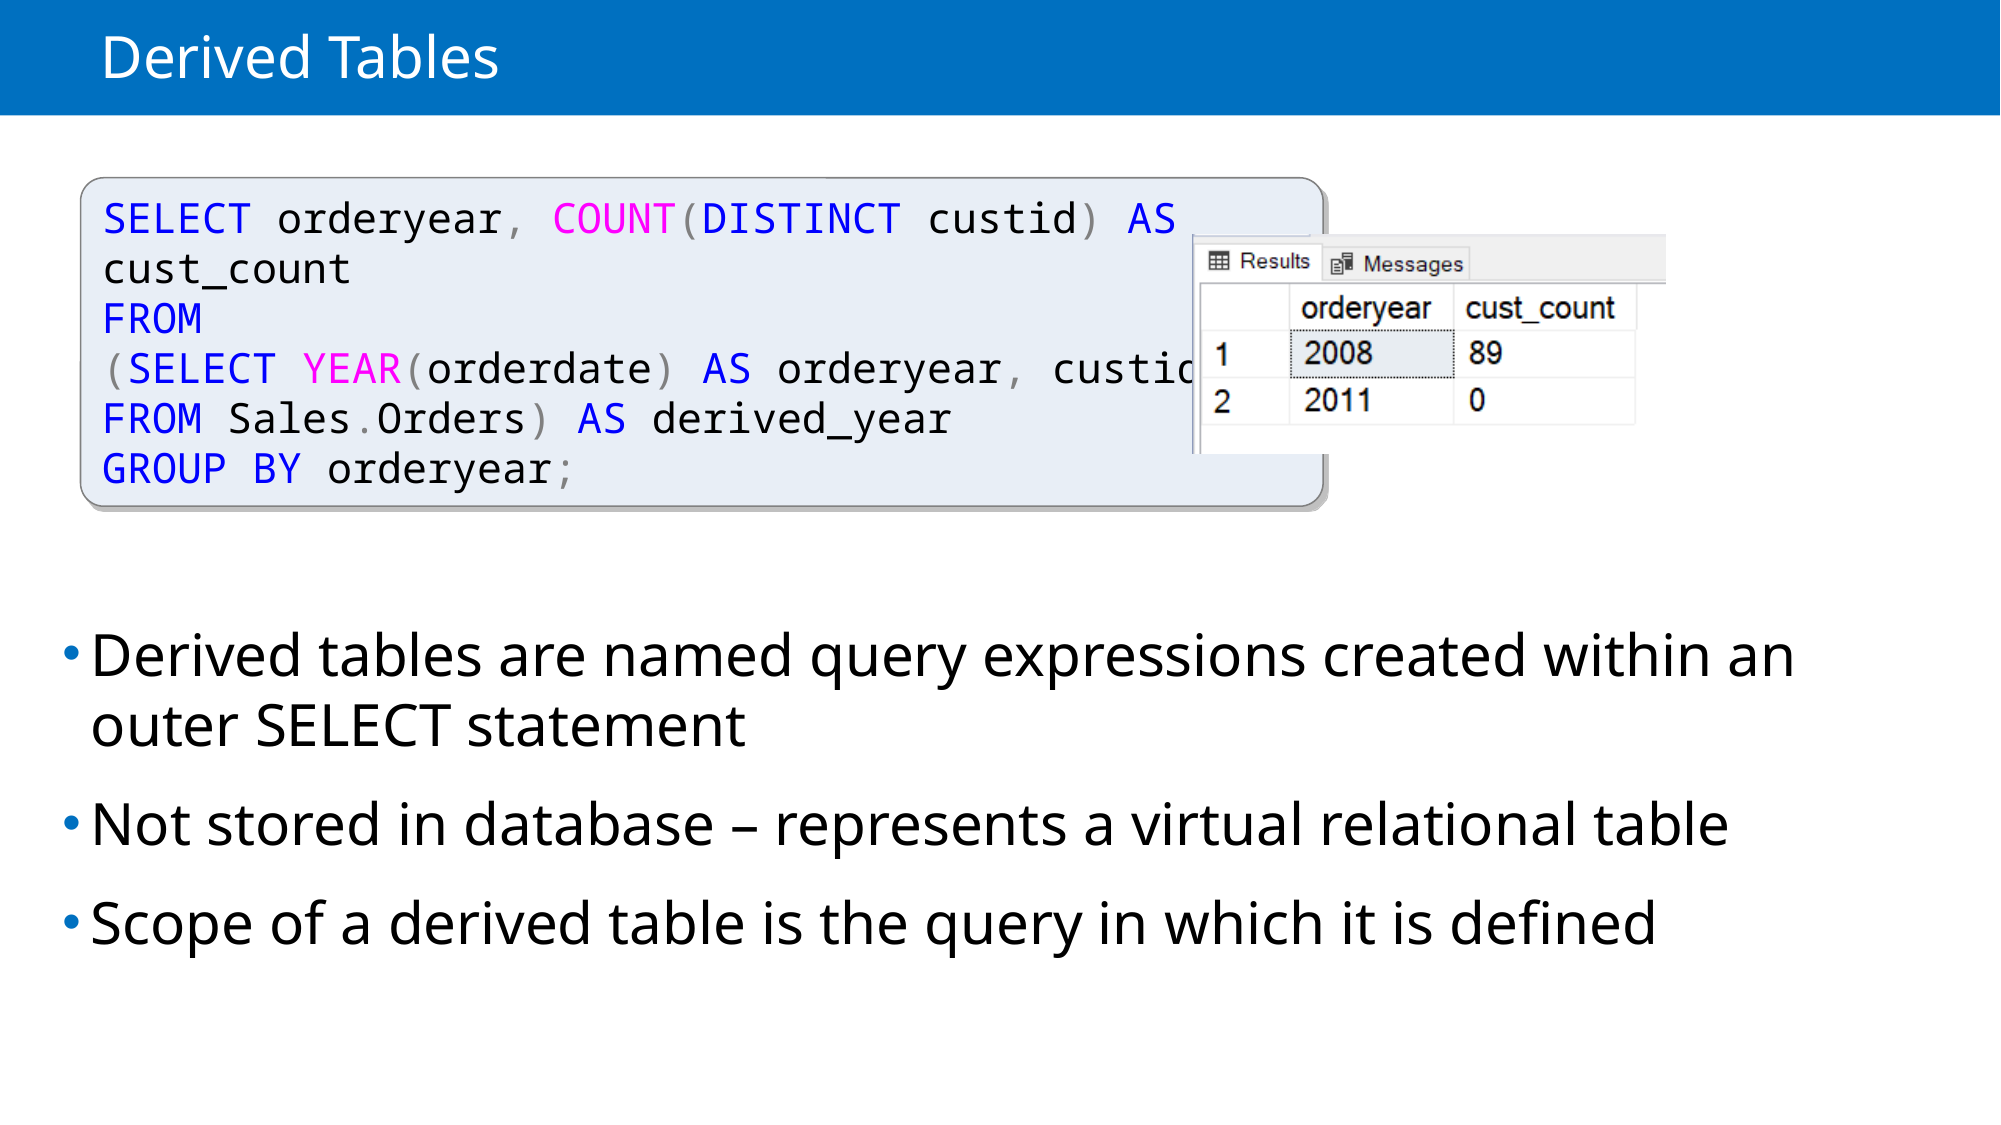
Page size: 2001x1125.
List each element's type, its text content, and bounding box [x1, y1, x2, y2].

text_box SELECT orderyear, COUNT(DISTINCT custid) AS cust_count FROM (SELECT YEAR(orderdate) AS orderyear, custid FROM Sales.Orders) AS derived_year GROUP BY orderyear; [80, 177, 1324, 507]
title Derived Tables [100, 0, 1802, 122]
list Derived tables are named query expressions created within an outer SELECT statement Not stored in database – represents a virtual relational table Scope of a derived table is the query in which it is defined [61, 617, 1954, 1096]
picture [1191, 234, 1666, 454]
